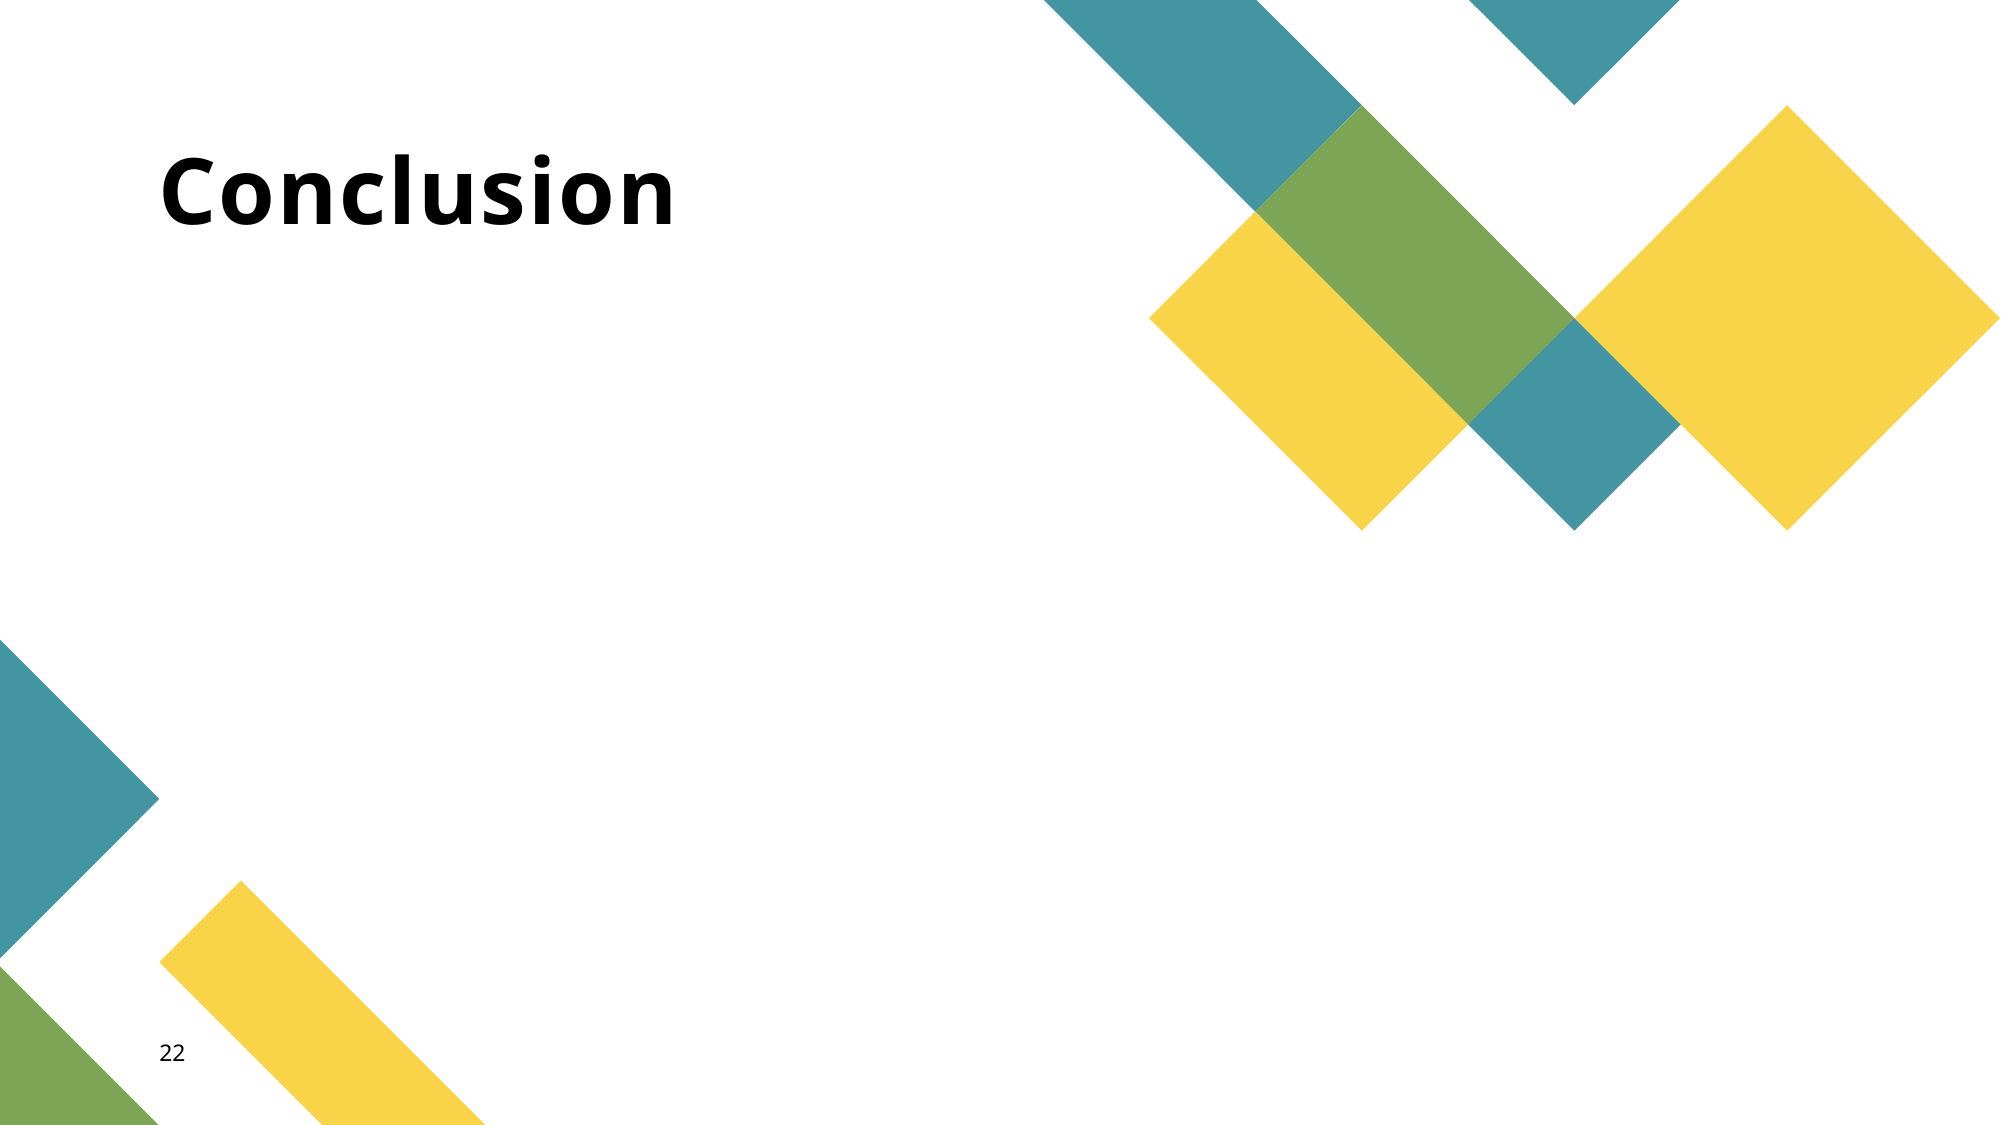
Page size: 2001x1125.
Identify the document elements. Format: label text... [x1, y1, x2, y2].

title Conclusion [158, 144, 1394, 245]
slide_number 22 [159, 1038, 246, 1080]
